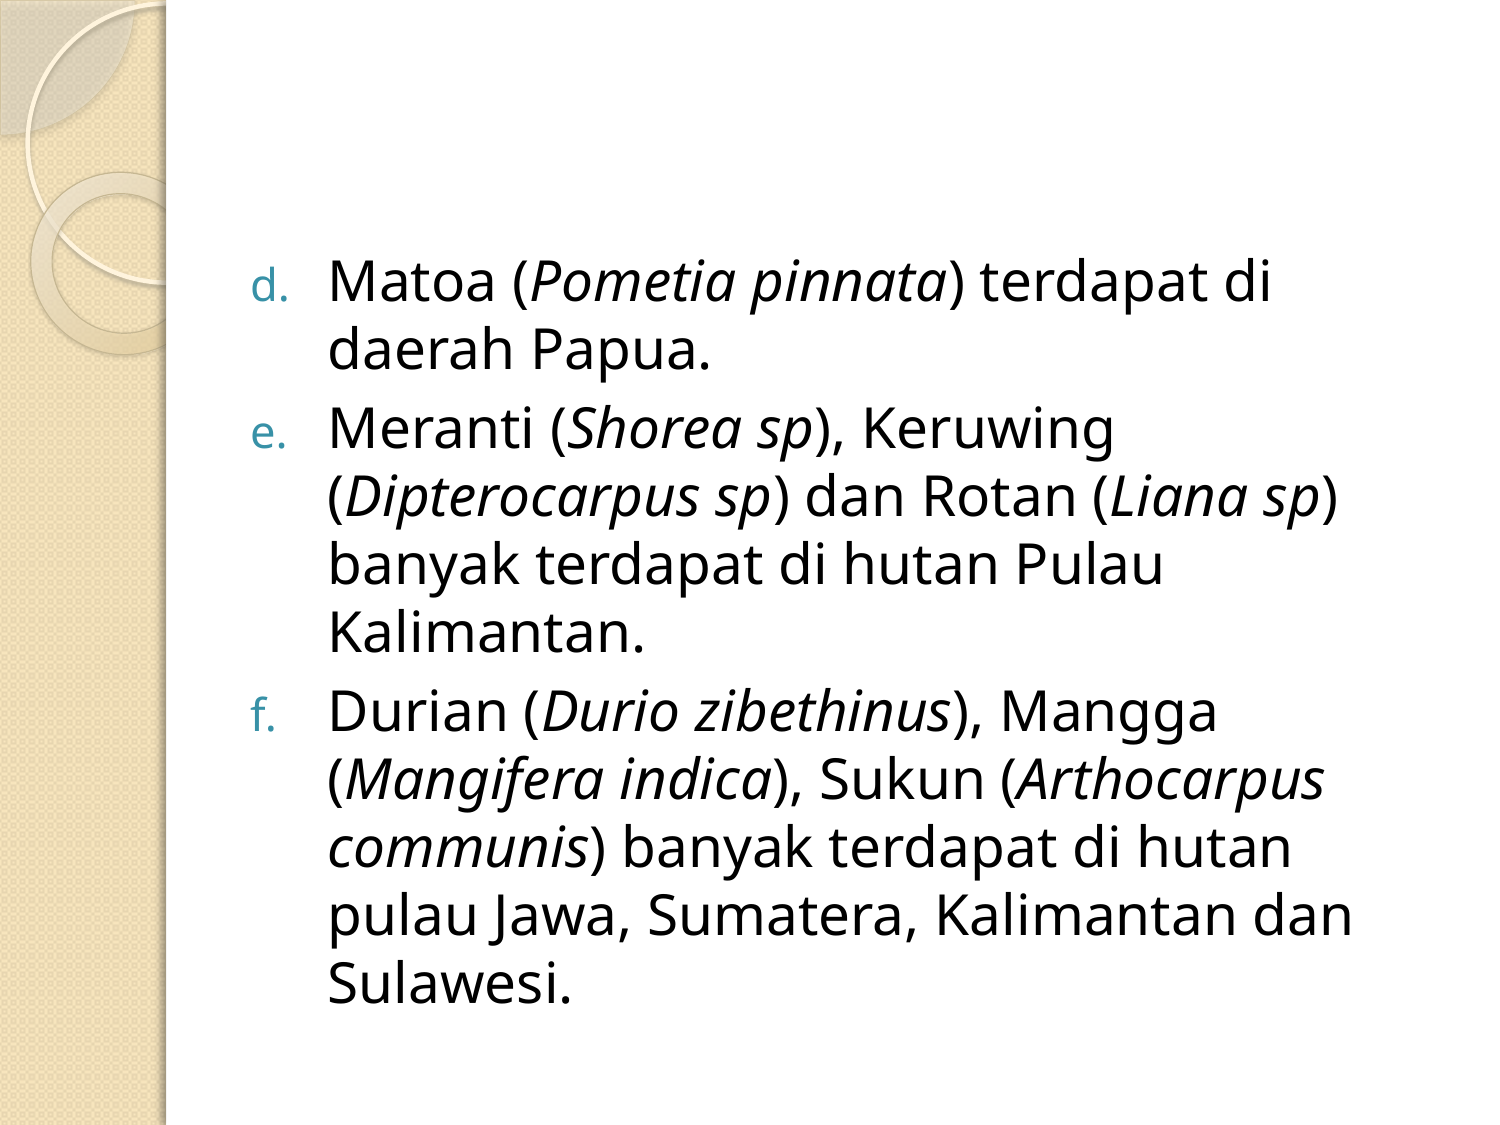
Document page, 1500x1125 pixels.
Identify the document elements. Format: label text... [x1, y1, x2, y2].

list Matoa (Pometia pinnata) terdapat di daerah Papua. Meranti (Shorea sp), Keruwing (Dipterocarpus sp) dan Rotan (Liana sp) banyak terdapat di hutan Pulau Kalimantan. Durian (Durio zibethinus), Mangga (Mangifera indica), Sukun (Arthocarpus communis) banyak terdapat di hutan pulau Jawa, Sumatera, Kalimantan dan Sulawesi. [235, 237, 1466, 1025]
